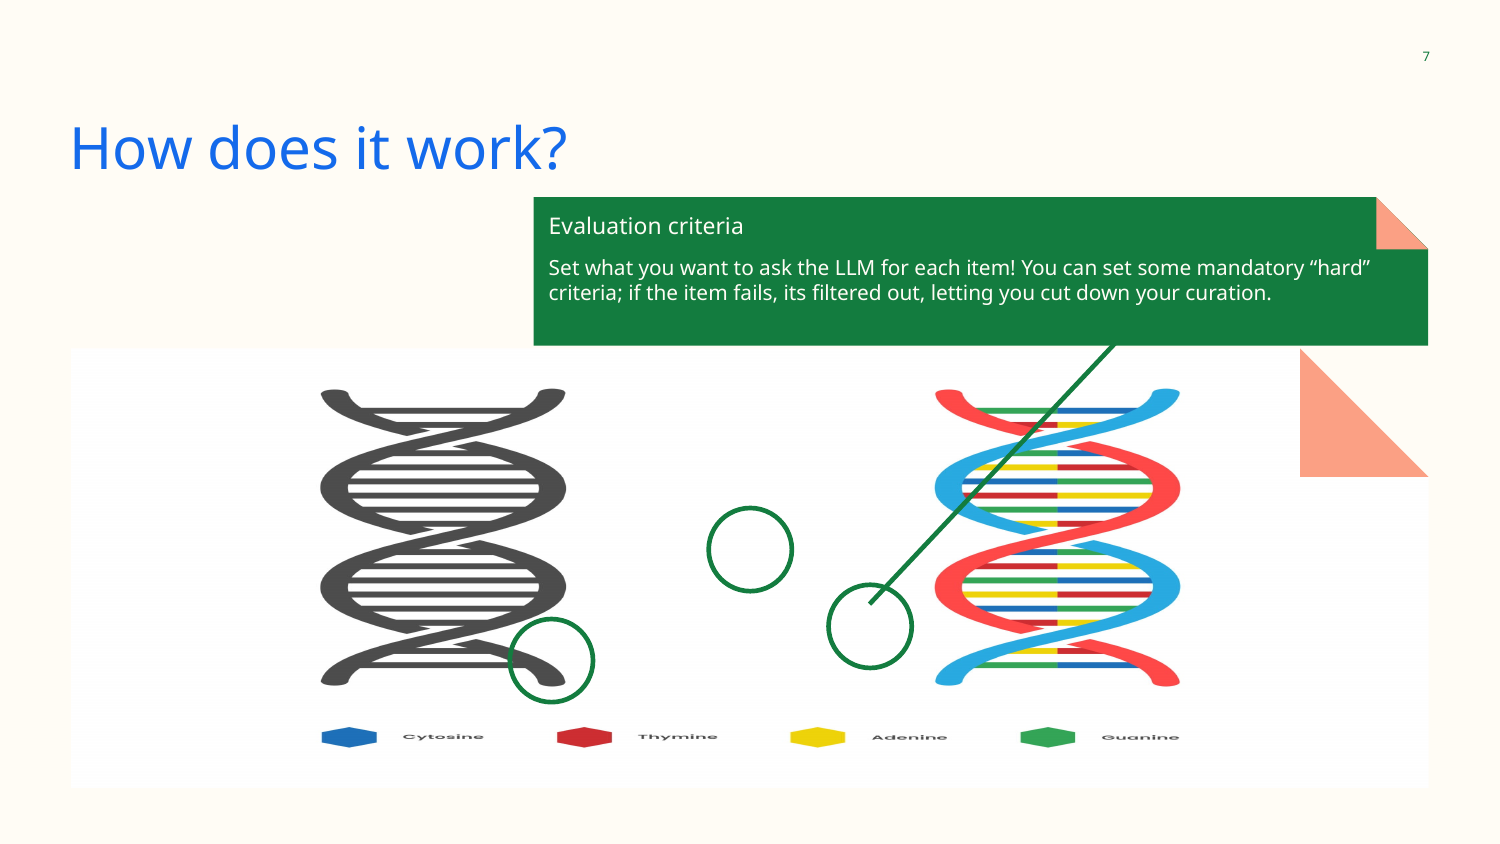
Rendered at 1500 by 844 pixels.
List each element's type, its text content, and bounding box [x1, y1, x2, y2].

list Set what you want to ask the LLM for each item! You can set some mandatory “hard” criteria; if the item fails, its filtered out, letting you cut down your curation. [1218, 268, 1429, 347]
picture [70, 348, 1429, 789]
title How does it work? [54, 96, 1446, 268]
list Set what you want to ask the LLM for each item! You can set some mandatory “hard” criteria; if the item fails, its filtered out, letting you cut down your curation. [533, 268, 864, 346]
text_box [869, 239, 1213, 605]
slide_number ‹#› [1355, 33, 1446, 82]
